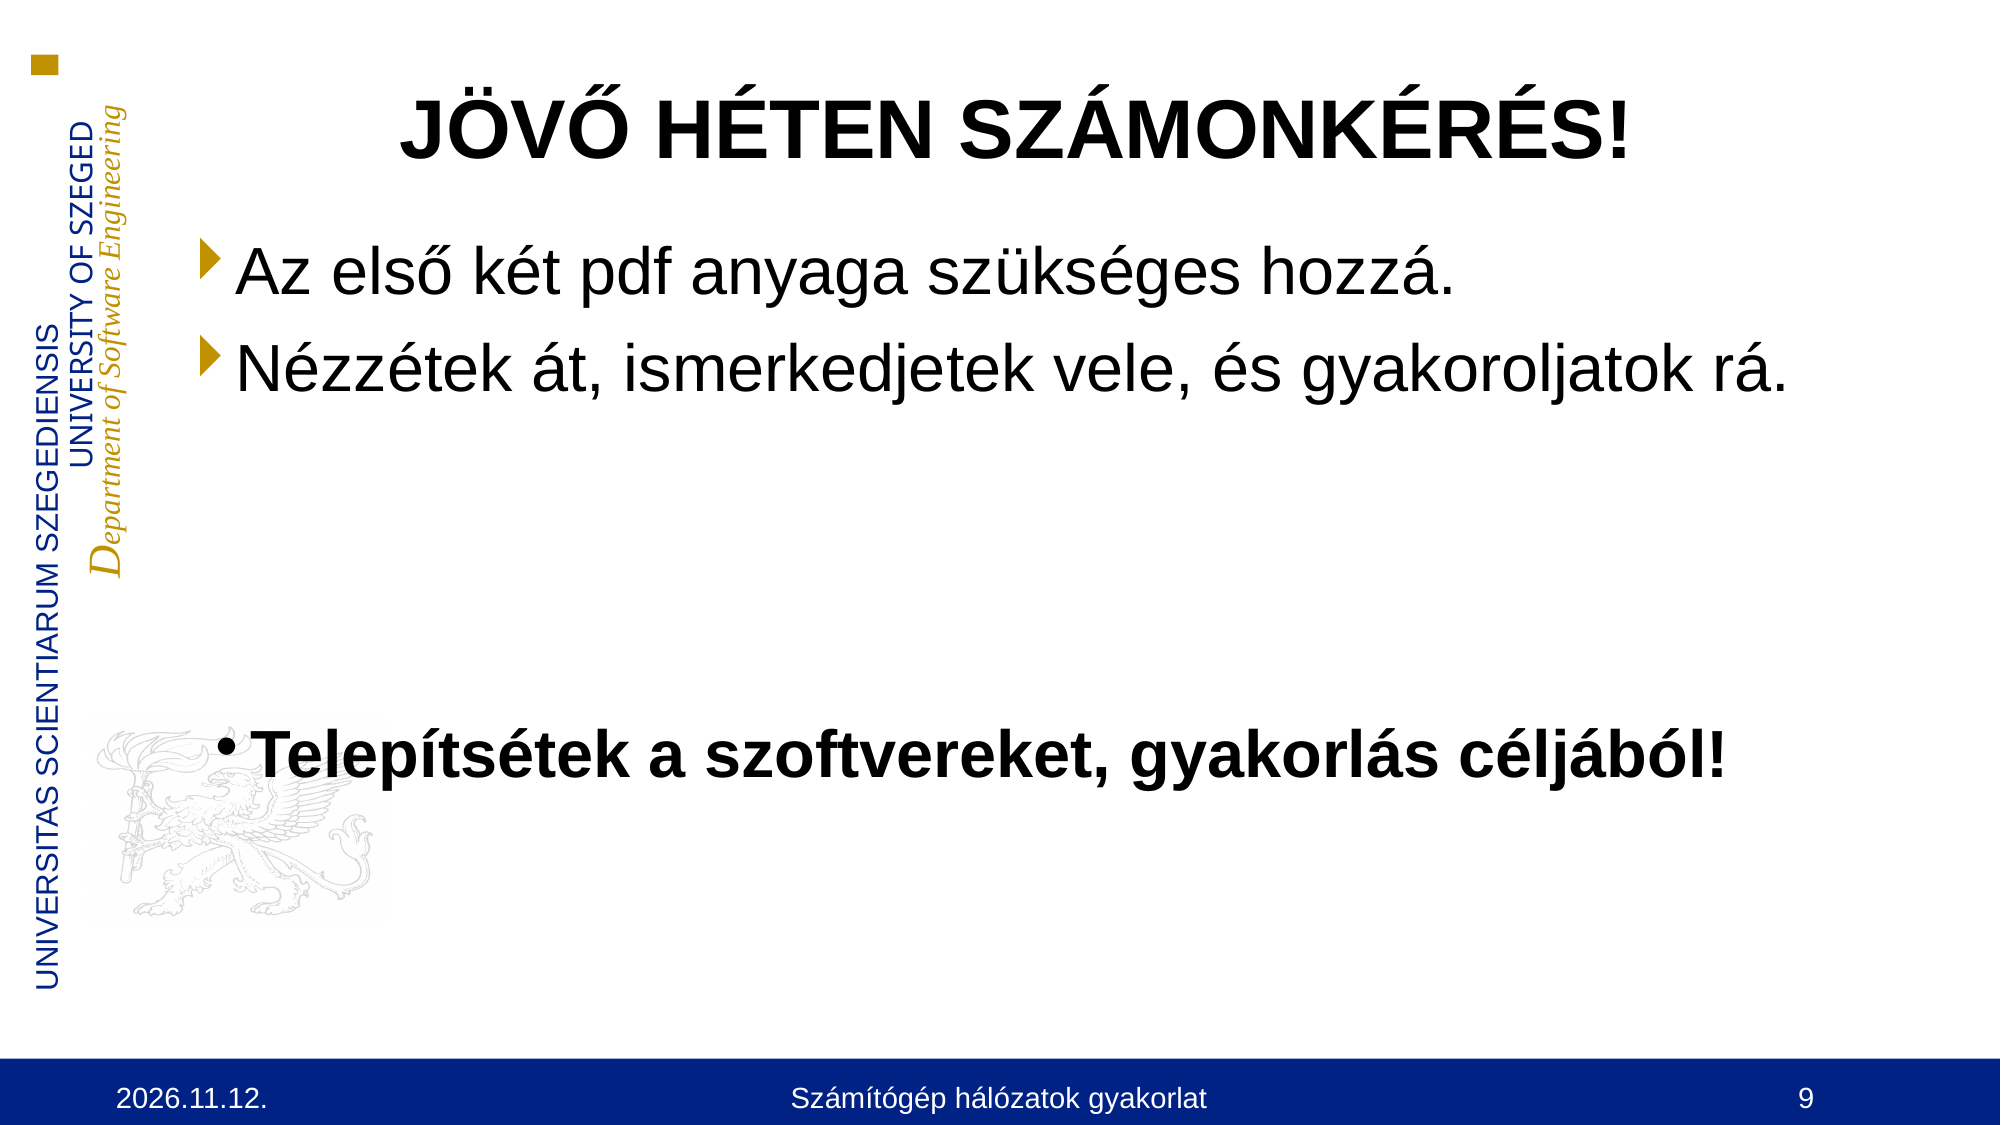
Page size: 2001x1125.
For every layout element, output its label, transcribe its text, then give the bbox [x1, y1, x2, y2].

text_box 2024.09.12. [0, 1075, 385, 1118]
text_box JÖVŐ HÉTEN SZÁMONKÉRÉS! [165, 17, 1933, 220]
text_box Az első két pdf anyaga szükséges hozzá. Nézzétek át, ismerkedjetek vele, és gyakoroljatok rá. Telepítsétek a szoftvereket, gyakorlás céljából! [165, 220, 1933, 1046]
text_box Számítógép hálózatok gyakorlat [417, 1075, 1582, 1118]
text_box <number> [1614, 1075, 1999, 1118]
